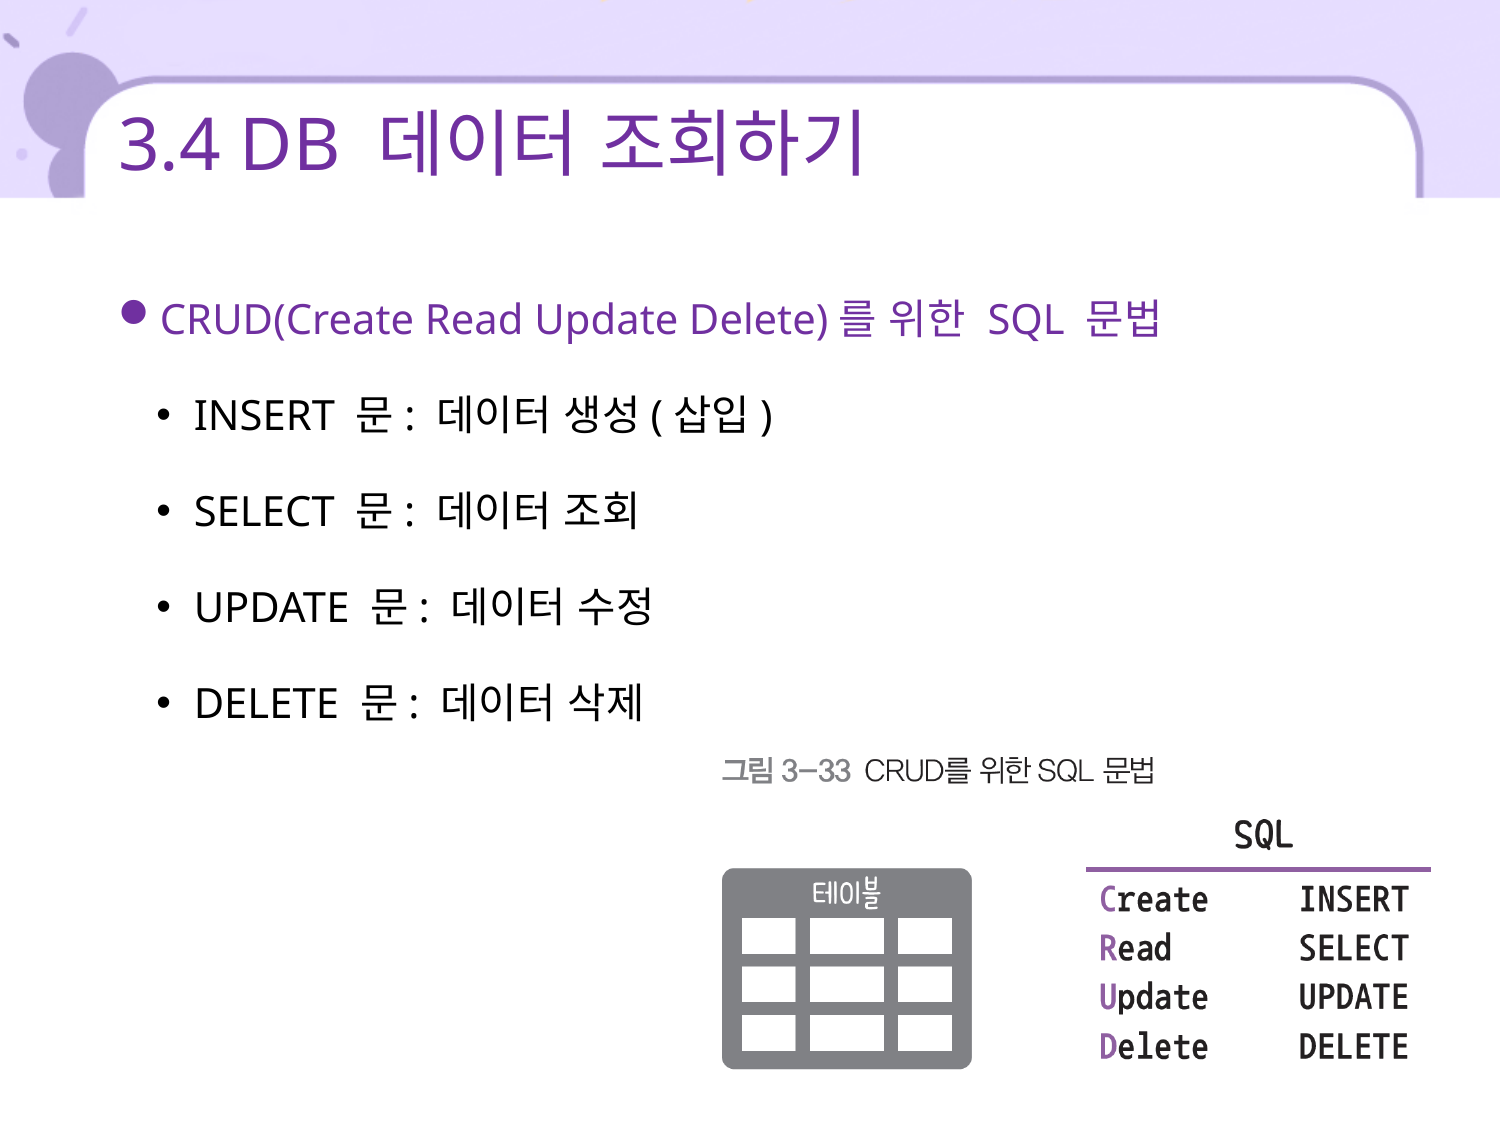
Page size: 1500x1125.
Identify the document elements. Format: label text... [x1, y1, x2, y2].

list CRUD(Create Read Update Delete)를 위한 SQL 문법 INSERT 문: 데이터 생성(삽입) SELECT 문: 데이터 조회 UPDATE 문: 데이터 수정 DELETE 문: 데이터 삭제 [103, 260, 1425, 1088]
picture [0, 0, 1500, 1125]
title 3.4 DB 데이터 조회하기 [103, 80, 1397, 213]
